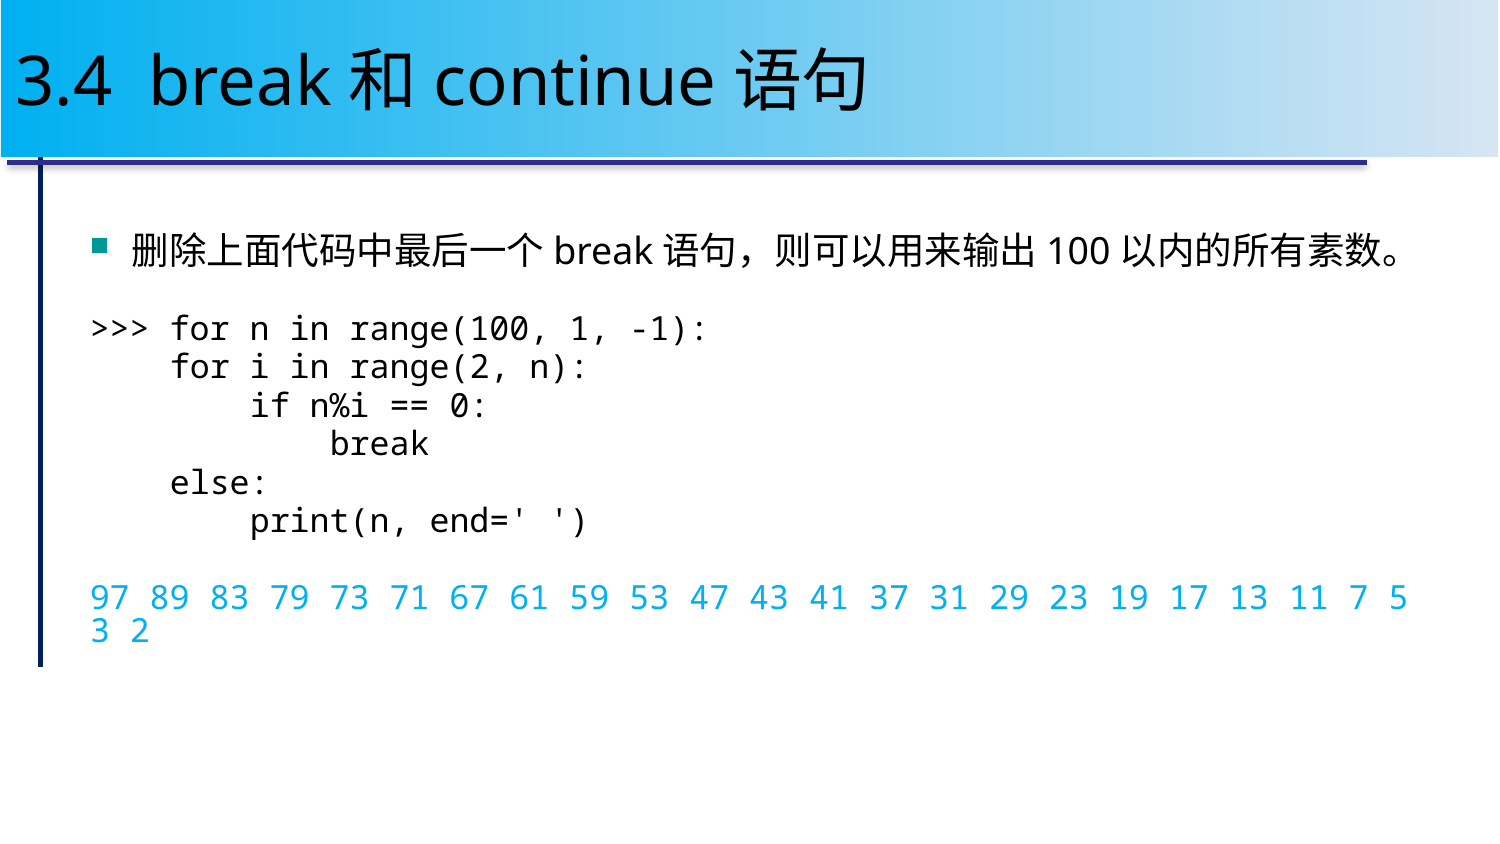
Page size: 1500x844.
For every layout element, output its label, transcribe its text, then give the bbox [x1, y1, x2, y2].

title 3.4 break和continue语句 [0, 0, 1499, 157]
list 删除上面代码中最后一个break语句，则可以用来输出100以内的所有素数。 >>> for n in range(100, 1, -1): for i in range(2, n): if n%i == 0: break else: print(n, end=' ') 97 89 83 79 73 71 67 61 59 53 47 43 41 37 31 29 23 19 17 13 11 7 5 3 2 [74, 196, 1426, 755]
